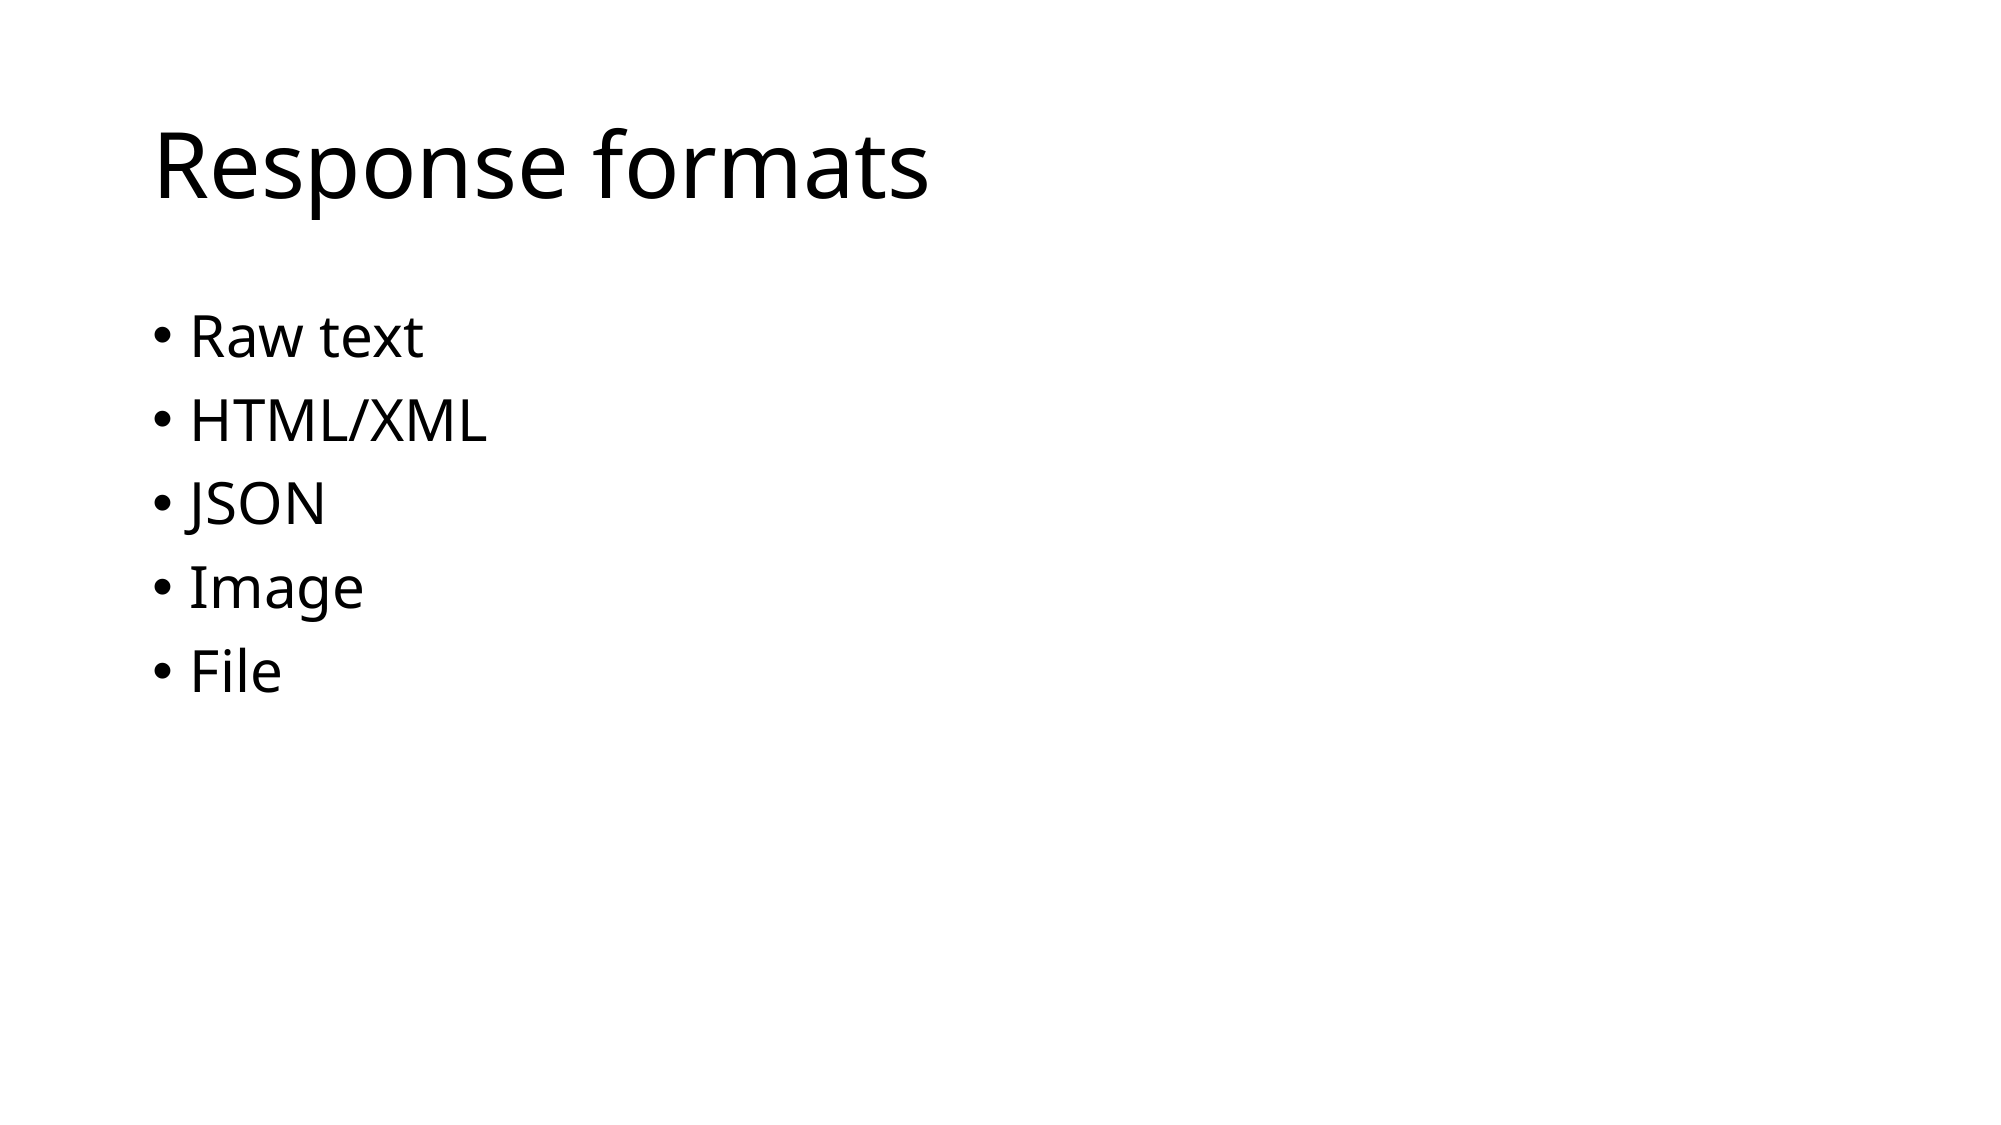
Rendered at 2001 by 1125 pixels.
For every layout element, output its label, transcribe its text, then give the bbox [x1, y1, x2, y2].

list Raw text HTML/XML JSON Image File [137, 299, 1863, 1014]
title Response formats [137, 59, 1863, 278]
